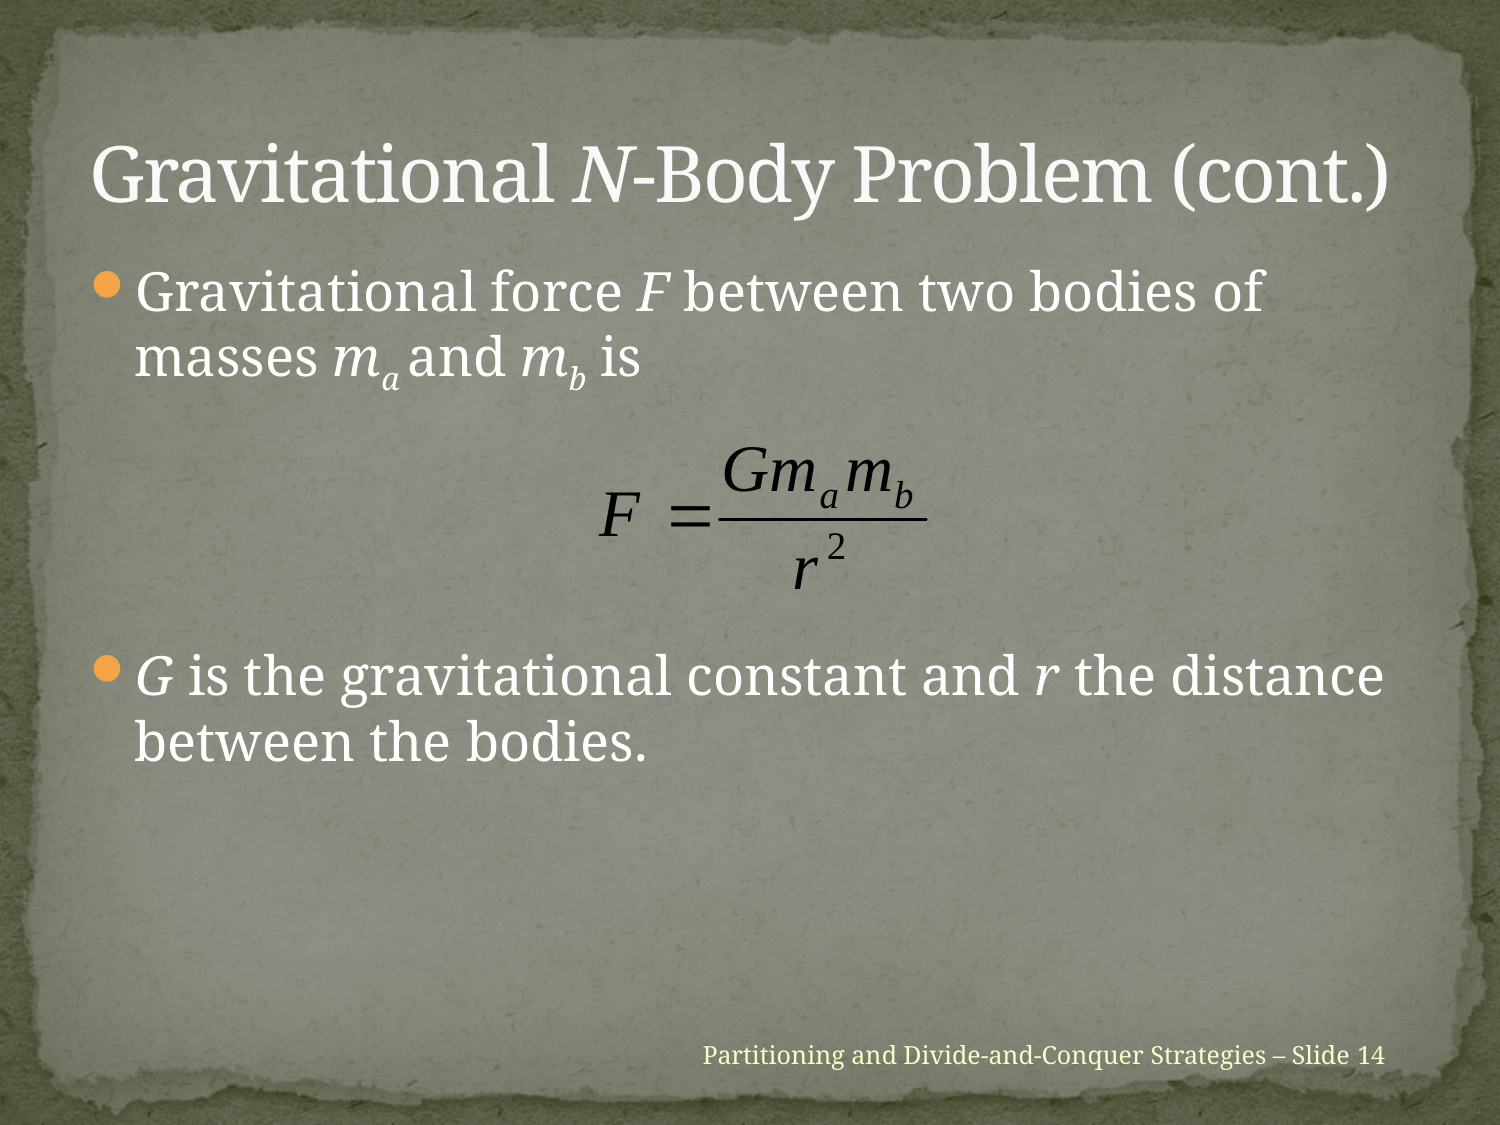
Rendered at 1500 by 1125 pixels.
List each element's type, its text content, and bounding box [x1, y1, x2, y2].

list Gravitational force F between two bodies of masses ma and mb is G is the gravitational constant and r the distance between the bodies. [75, 249, 1425, 1000]
footer Partitioning and Divide-and-Conquer Strategies – Slide 14 [312, 1025, 1400, 1088]
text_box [589, 426, 936, 602]
title Gravitational N-Body Problem (cont.) [74, 24, 1425, 225]
